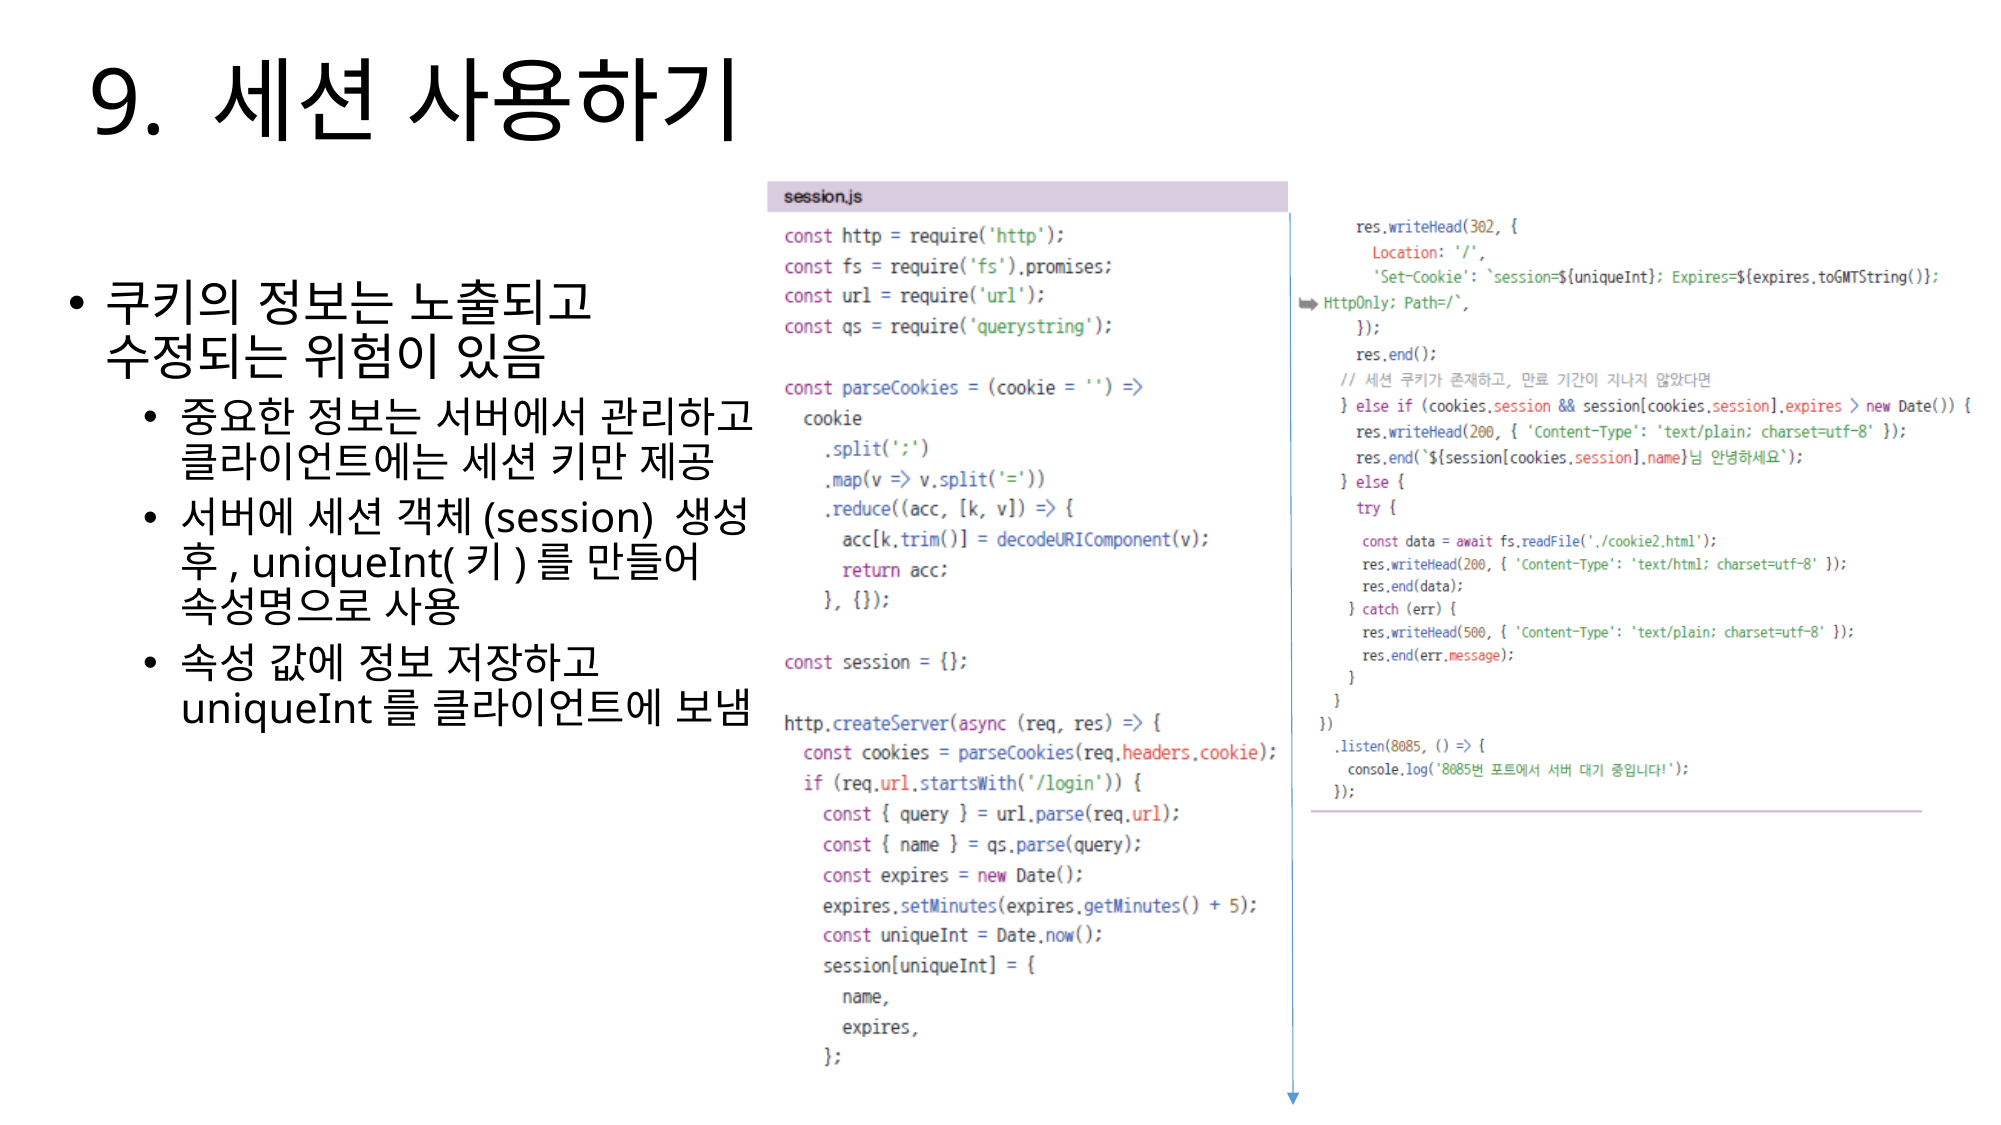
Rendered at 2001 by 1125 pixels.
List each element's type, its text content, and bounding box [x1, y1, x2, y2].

picture [1311, 527, 1922, 816]
text_box 쿠키의 정보는 노출되고 수정되는 위험이 있음 중요한 정보는 서버에서 관리하고 클라이언트에는 세션 키만 제공 서버에 세션 객체(session) 생성 후, uniqueInt(키)를 만들어 속성명으로 사용 속성 값에 정보 저장하고 uniqueInt를 클라이언트에 보냄 [53, 270, 763, 985]
text_box 9. 세션 사용하기 [74, 47, 1800, 266]
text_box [1289, 212, 1294, 1105]
picture [763, 177, 1288, 1077]
picture [1294, 212, 1977, 519]
